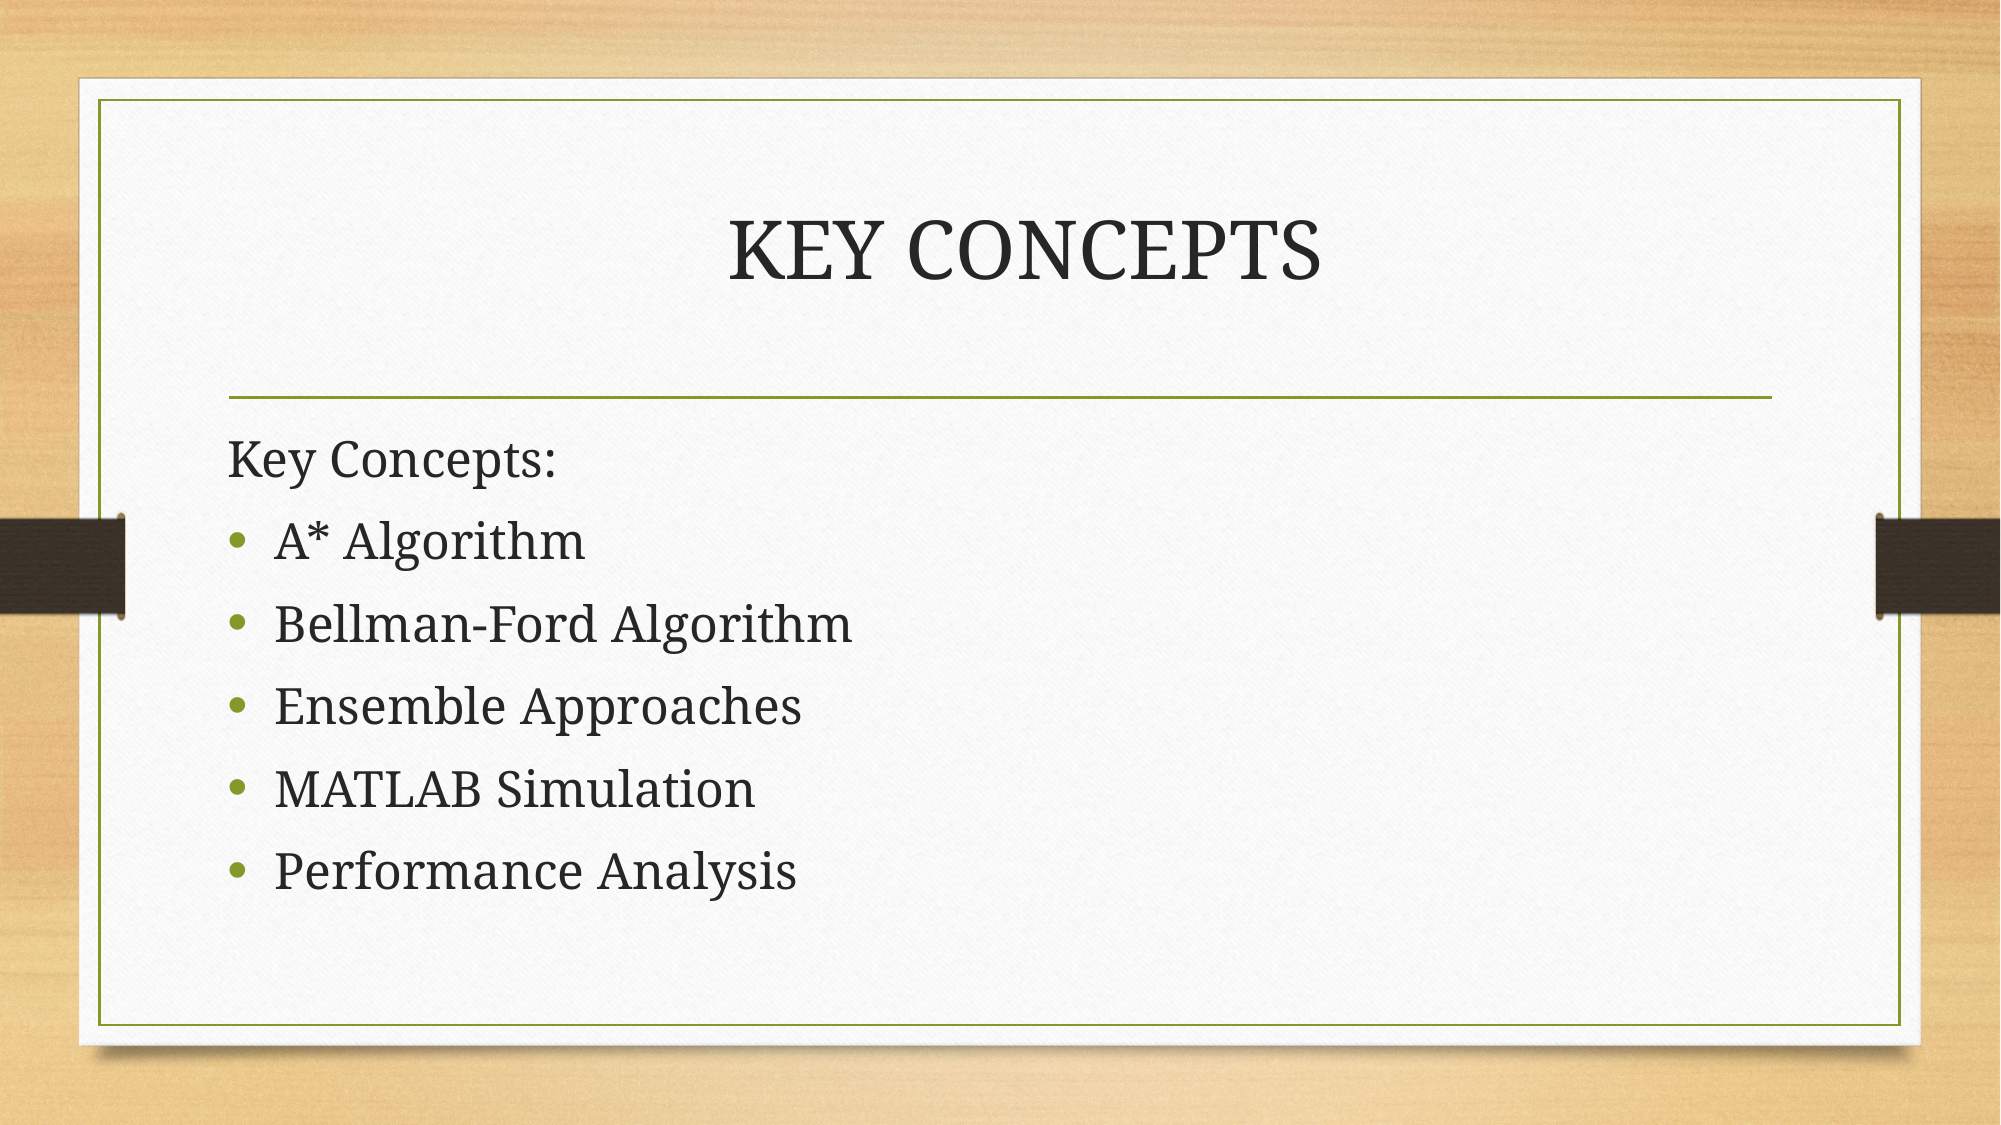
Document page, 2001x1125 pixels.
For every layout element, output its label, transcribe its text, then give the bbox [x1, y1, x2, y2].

title KEY CONCEPTS [238, 190, 1814, 305]
picture [0, 0, 2001, 1125]
list Key Concepts: A* Algorithm Bellman-Ford Algorithm Ensemble Approaches MATLAB Simulation Performance Analysis [212, 419, 1788, 964]
